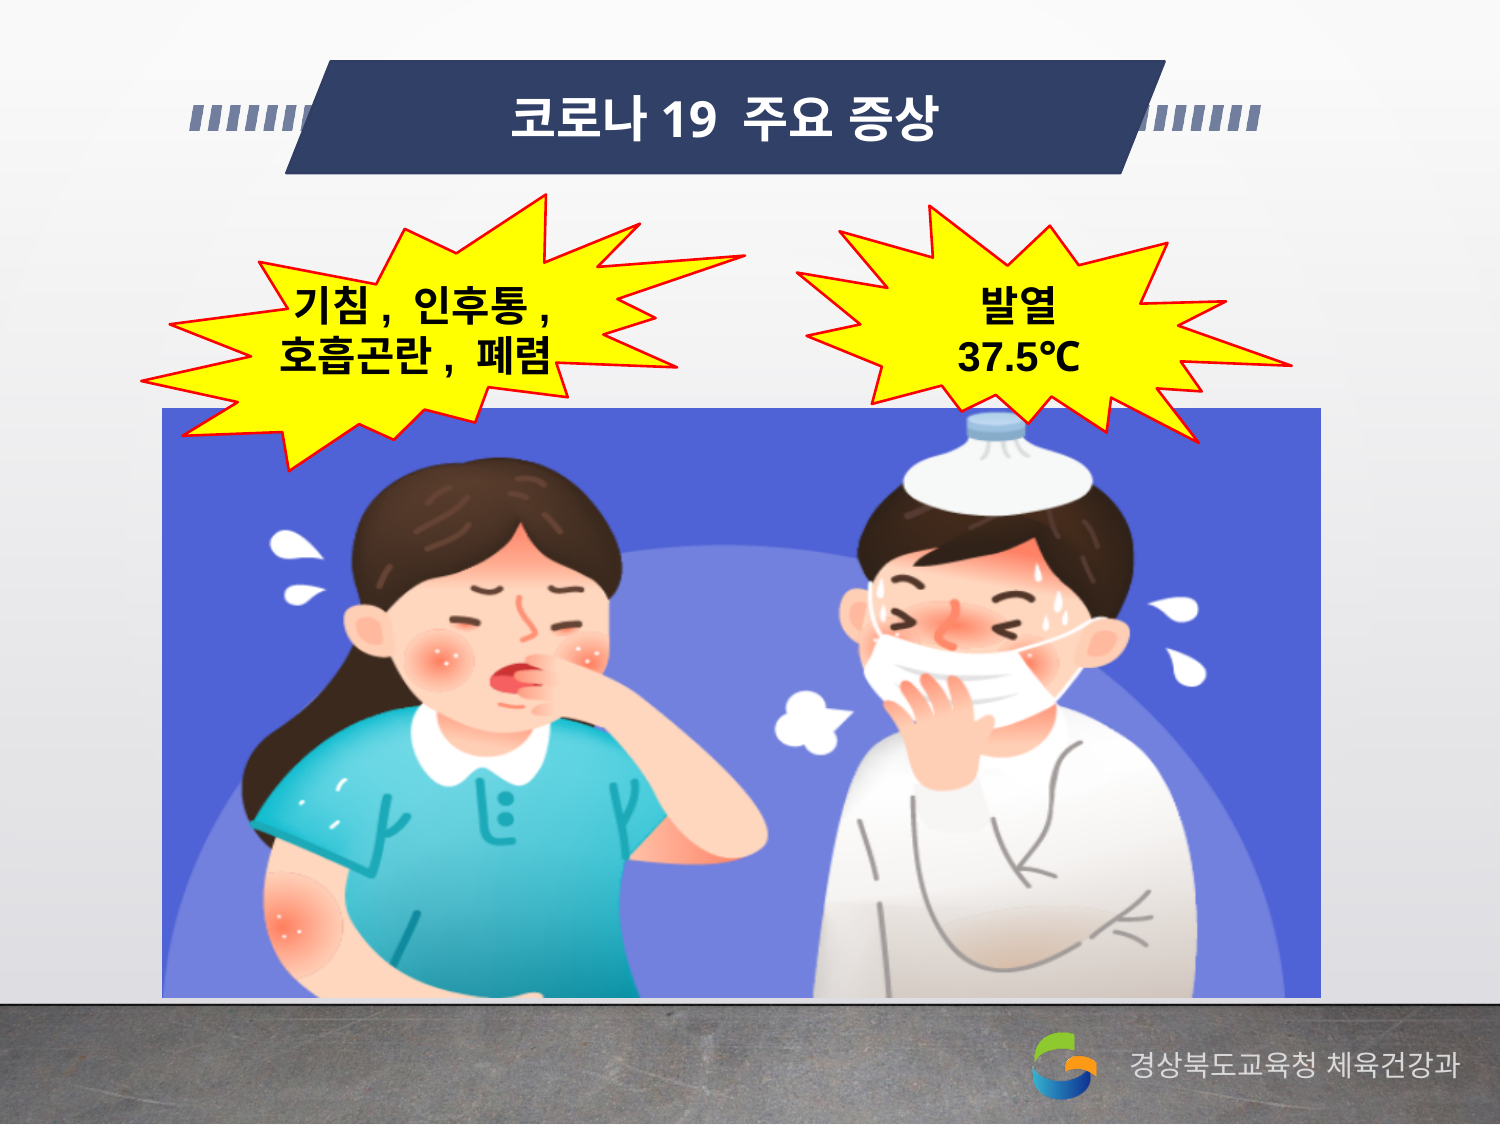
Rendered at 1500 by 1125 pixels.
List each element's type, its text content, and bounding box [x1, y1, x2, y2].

text_box [795, 204, 1293, 408]
text_box 코로나19 주요 증상 [285, 60, 1166, 175]
text_box [381, 193, 747, 369]
text_box [139, 312, 569, 408]
picture [0, 1004, 1500, 1124]
picture [162, 408, 1321, 998]
text_box 발열 37.5℃ [942, 272, 1096, 388]
text_box [257, 260, 319, 272]
text_box 기침, 인후통, 호흡곤란, 폐렴 [251, 272, 593, 388]
